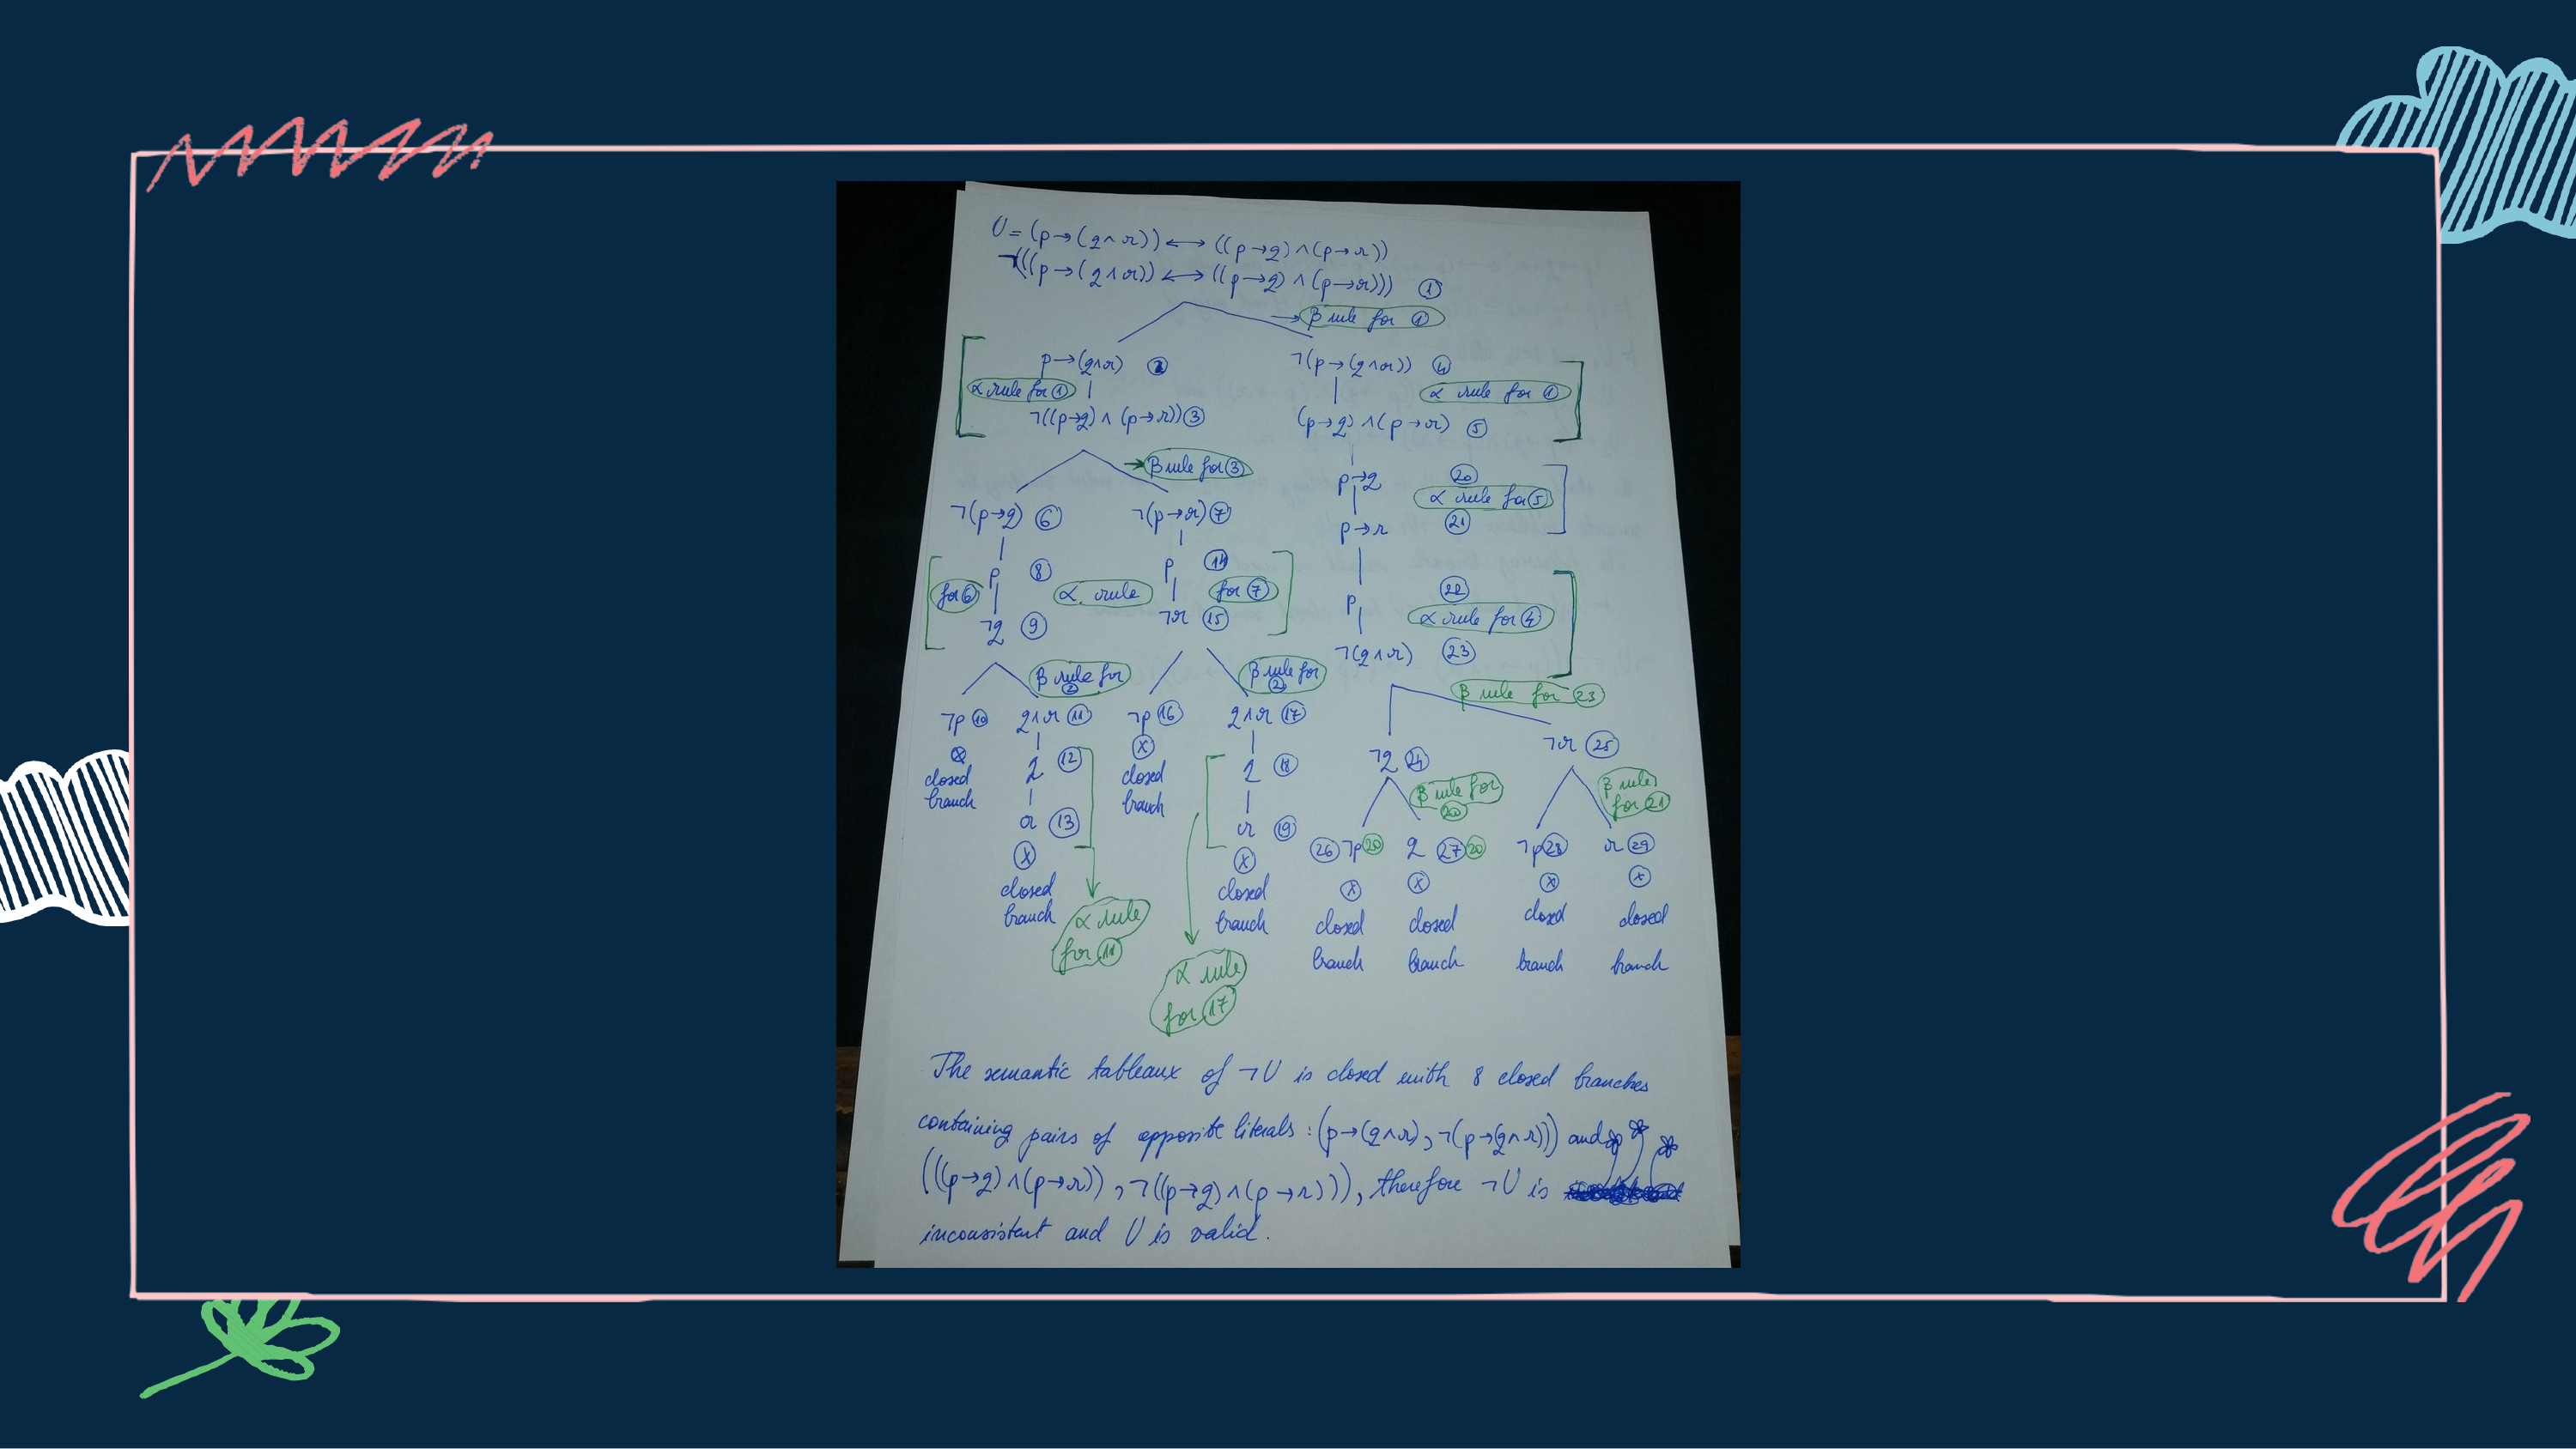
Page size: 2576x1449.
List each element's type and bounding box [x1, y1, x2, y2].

text_box [139, 1313, 341, 1399]
picture [2333, 46, 2576, 244]
text_box [0, 117, 2530, 1303]
